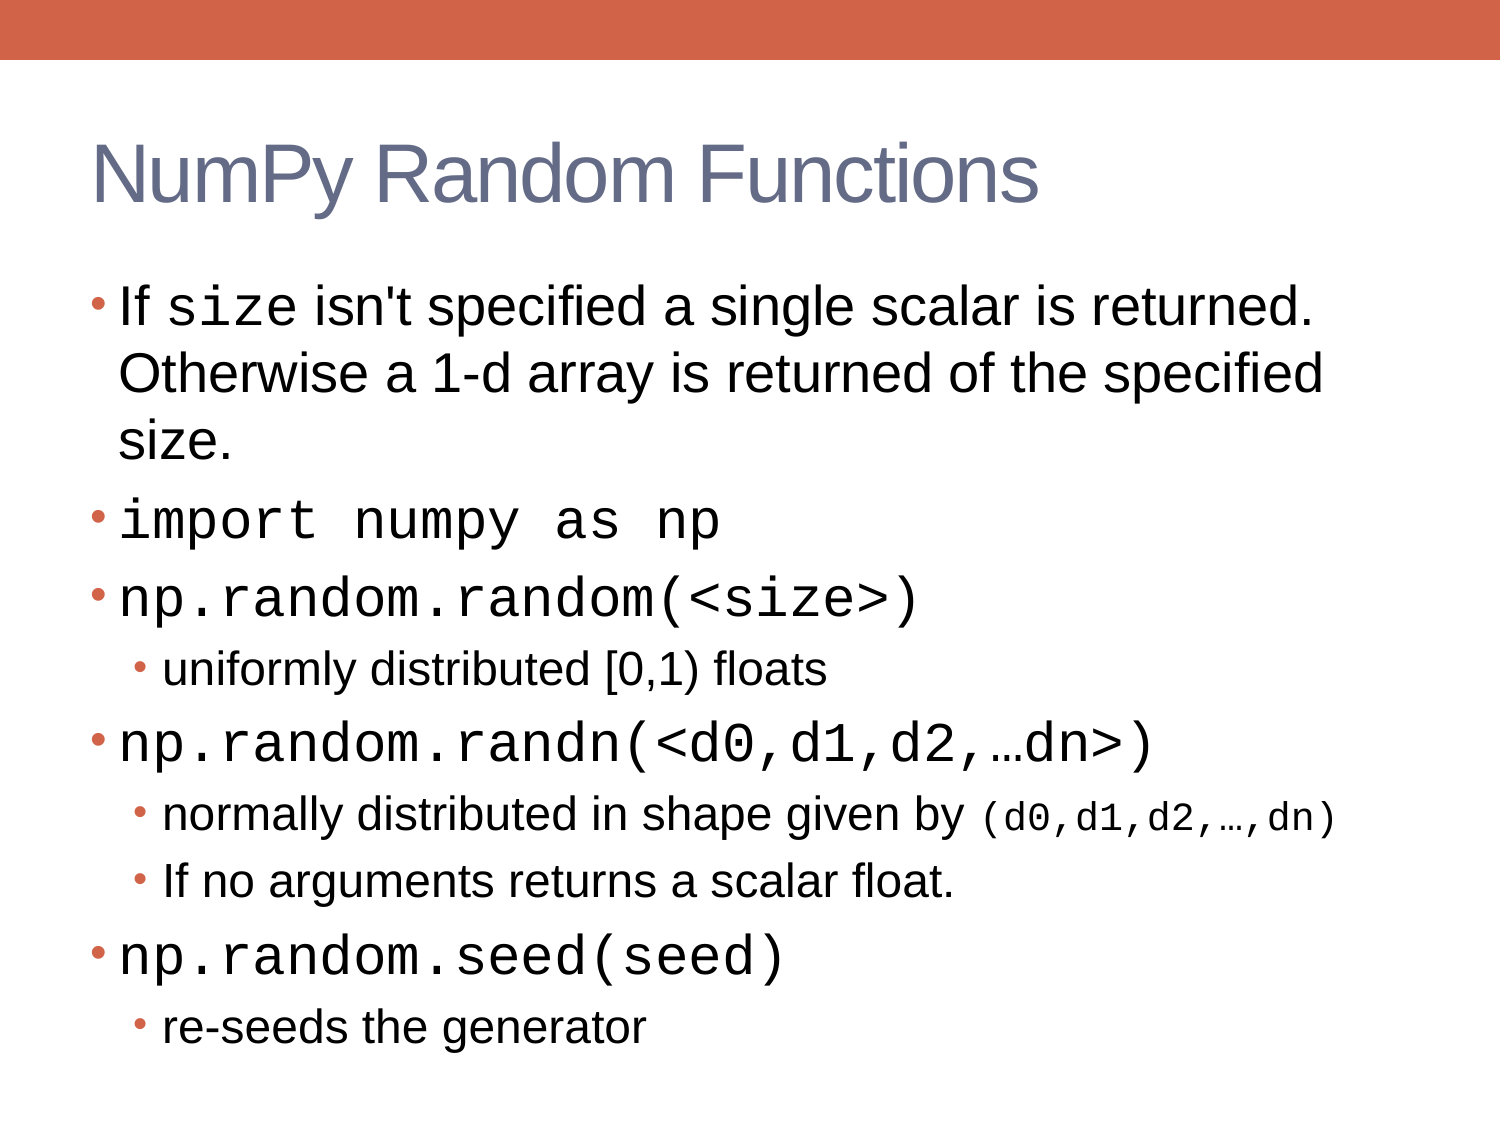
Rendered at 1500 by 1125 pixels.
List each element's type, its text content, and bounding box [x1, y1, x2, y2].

list If size isn't specified a single scalar is returned. Otherwise a 1-d array is returned of the specified size. import numpy as np np.random.random(<size>) uniformly distributed [0,1) floats np.random.randn(<d0,d1,d2,…dn>) normally distributed in shape given by (d0,d1,d2,…,dn) If no arguments returns a scalar float. np.random.seed(seed) re-seeds the generator [75, 262, 1425, 1063]
title NumPy Random Functions [75, 87, 1425, 250]
